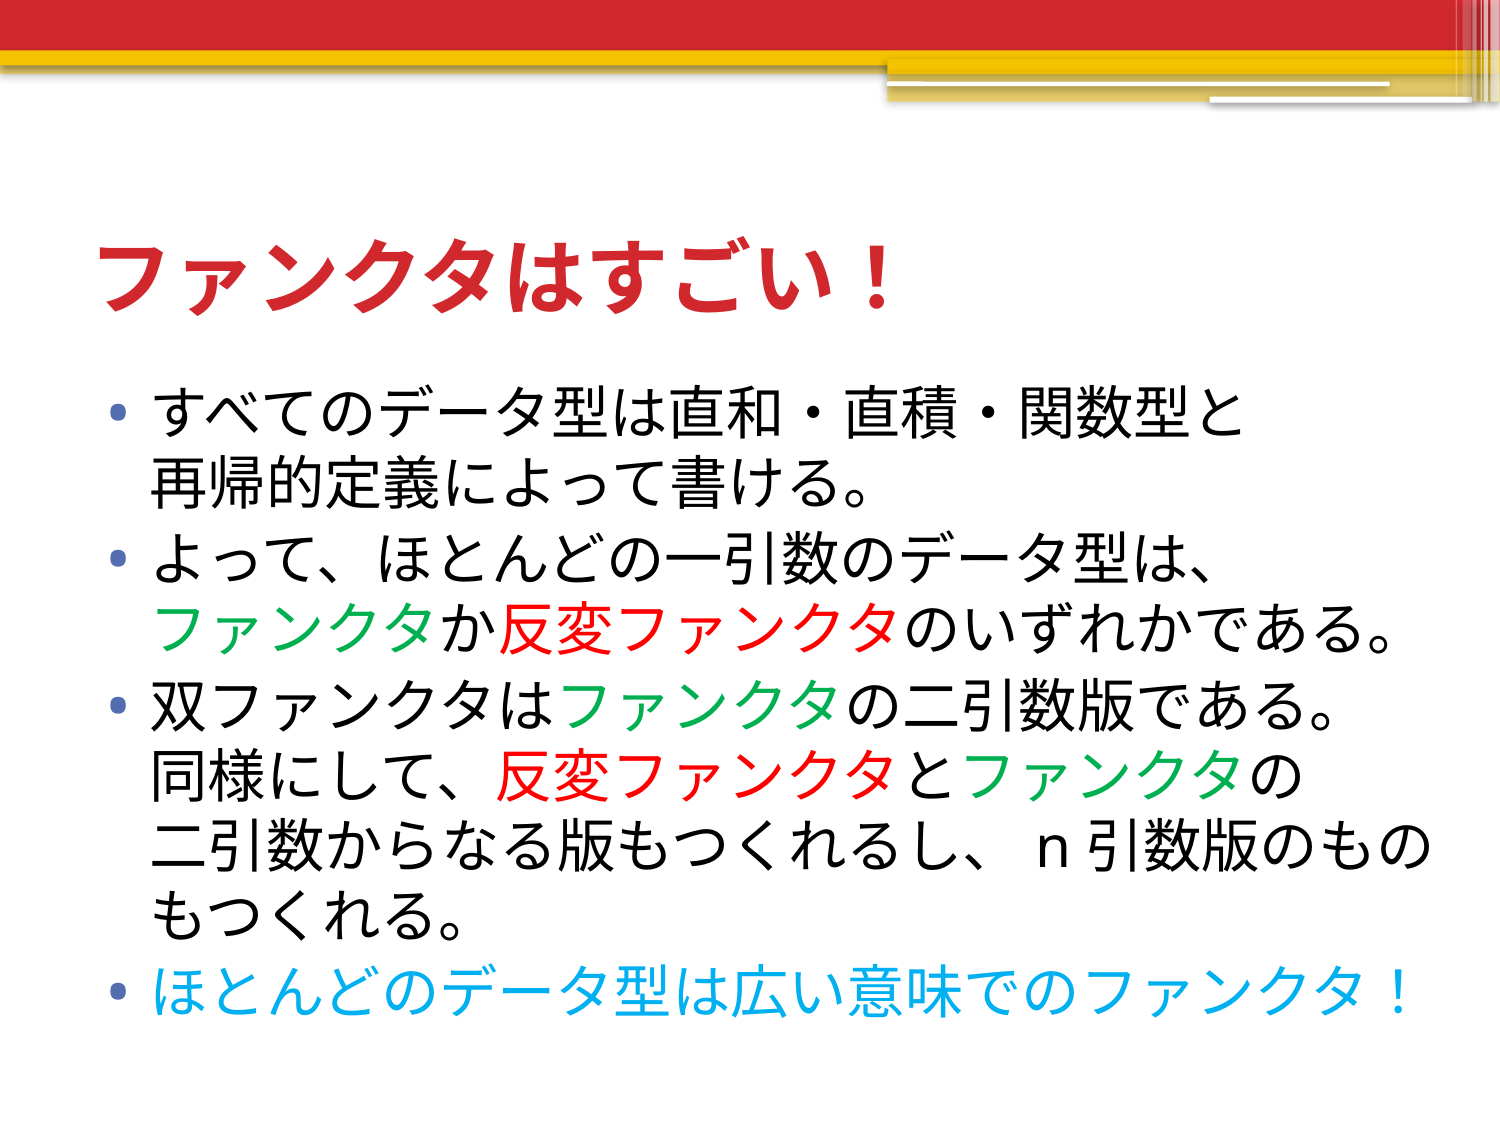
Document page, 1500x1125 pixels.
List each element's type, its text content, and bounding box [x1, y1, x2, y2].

list すべてのデータ型は直和・直積・関数型と 再帰的定義によって書ける。 よって、ほとんどの一引数のデータ型は、 ファンクタか反変ファンクタのいずれかである。 双ファンクタはファンクタの二引数版である。 同様にして、反変ファンクタとファンクタの 二引数からなる版もつくれるし、n引数版のものもつくれる。 ほとんどのデータ型は広い意味でのファンクタ！ [75, 368, 1459, 1079]
title ファンクタはすごい！ [75, 187, 1425, 363]
